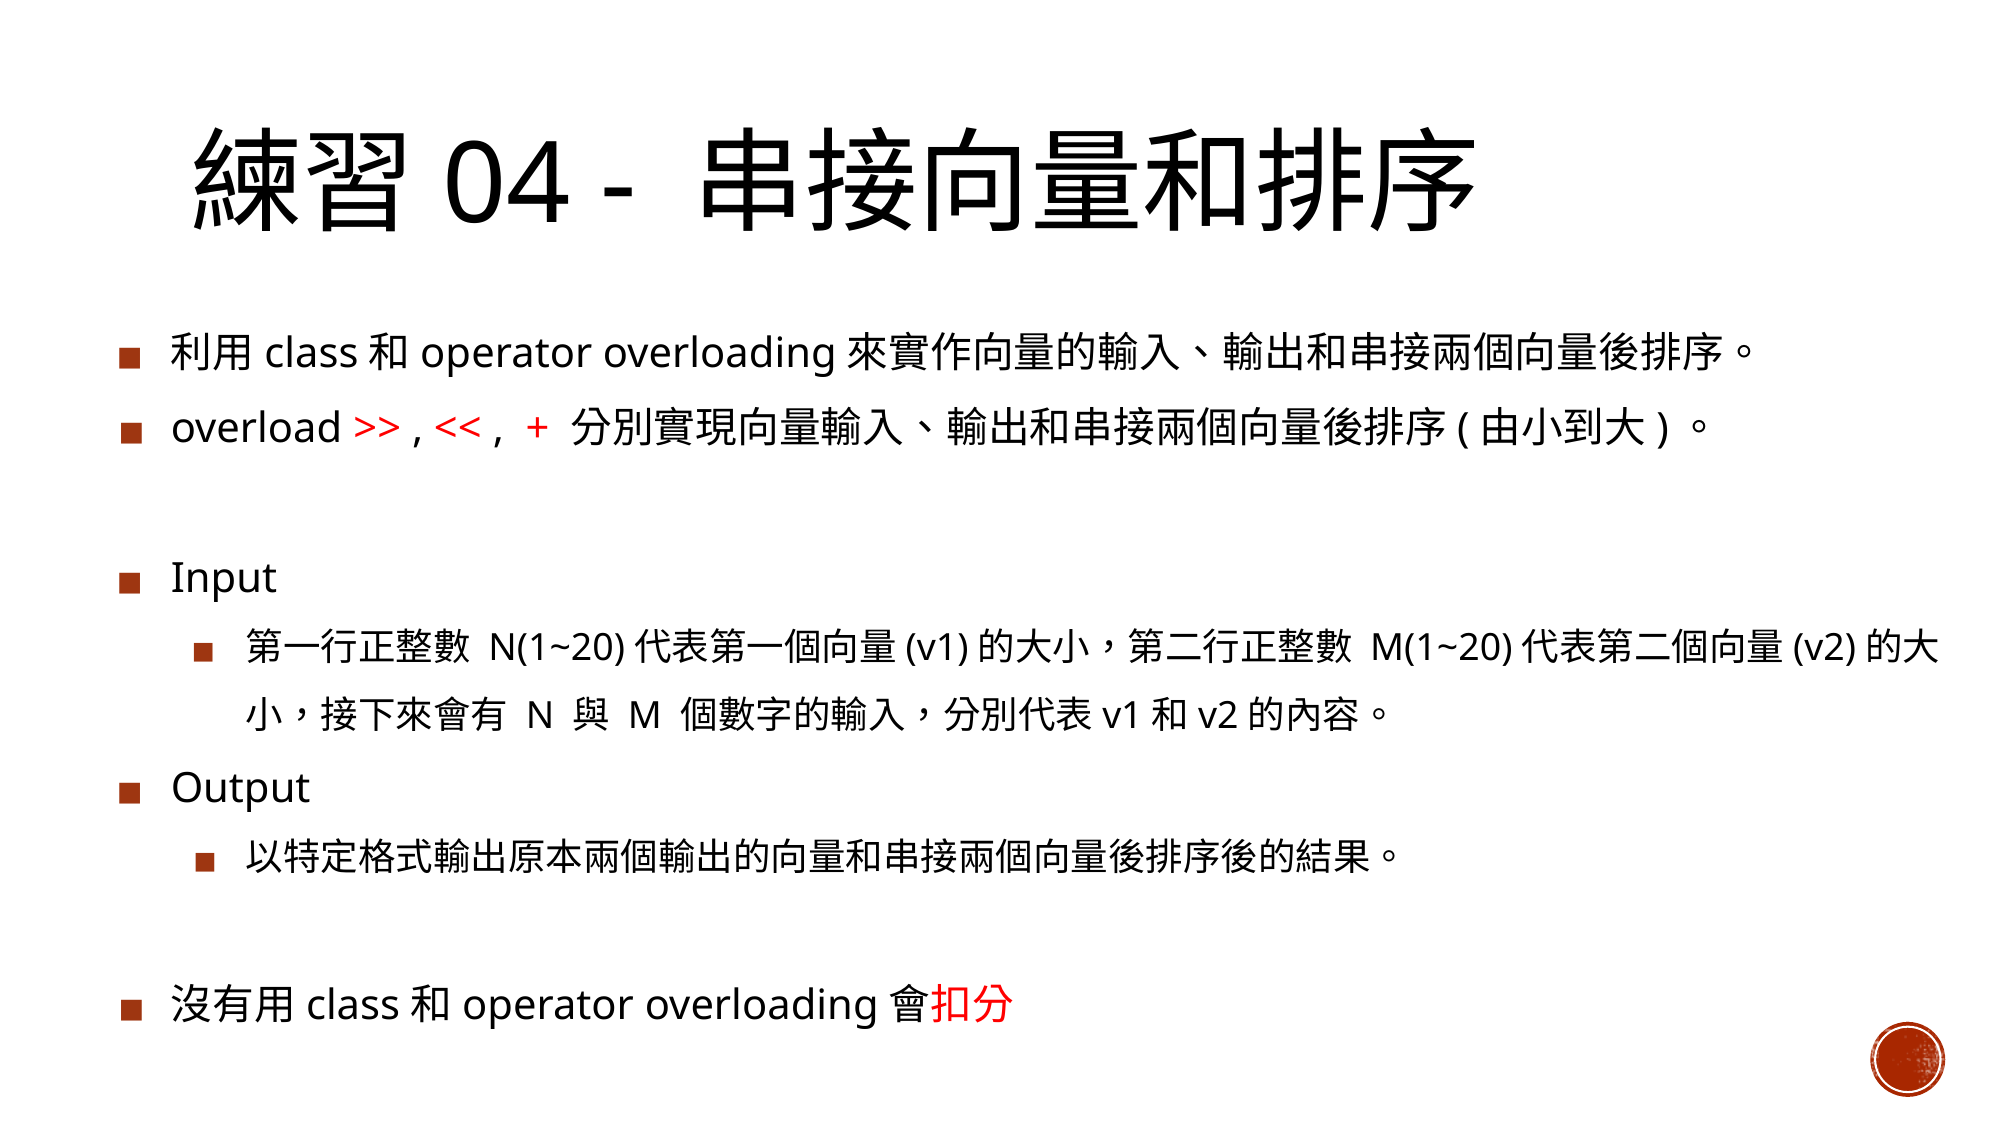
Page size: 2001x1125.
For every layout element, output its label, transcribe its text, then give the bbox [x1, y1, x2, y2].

list 利用class和operator overloading來實作向量的輸入、輸出和串接兩個向量後排序。 overload >> , << , + 分別實現向量輸入、輸出和串接兩個向量後排序(由小到大)。 Input 第一行正整數 N(1~20)代表第一個向量(v1)的大小，第二行正整數 M(1~20)代表第二個向量(v2)的大小，接下來會有 N 與 M 個數字的輸入，分別代表v1和v2的內容。 Output 以特定格式輸出原本兩個輸出的向量和串接兩個向量後排序後的結果。 沒有用class和operator overloading會扣分 [80, 292, 1965, 1101]
title 練習04 - 串接向量和排序 [175, 79, 1826, 292]
